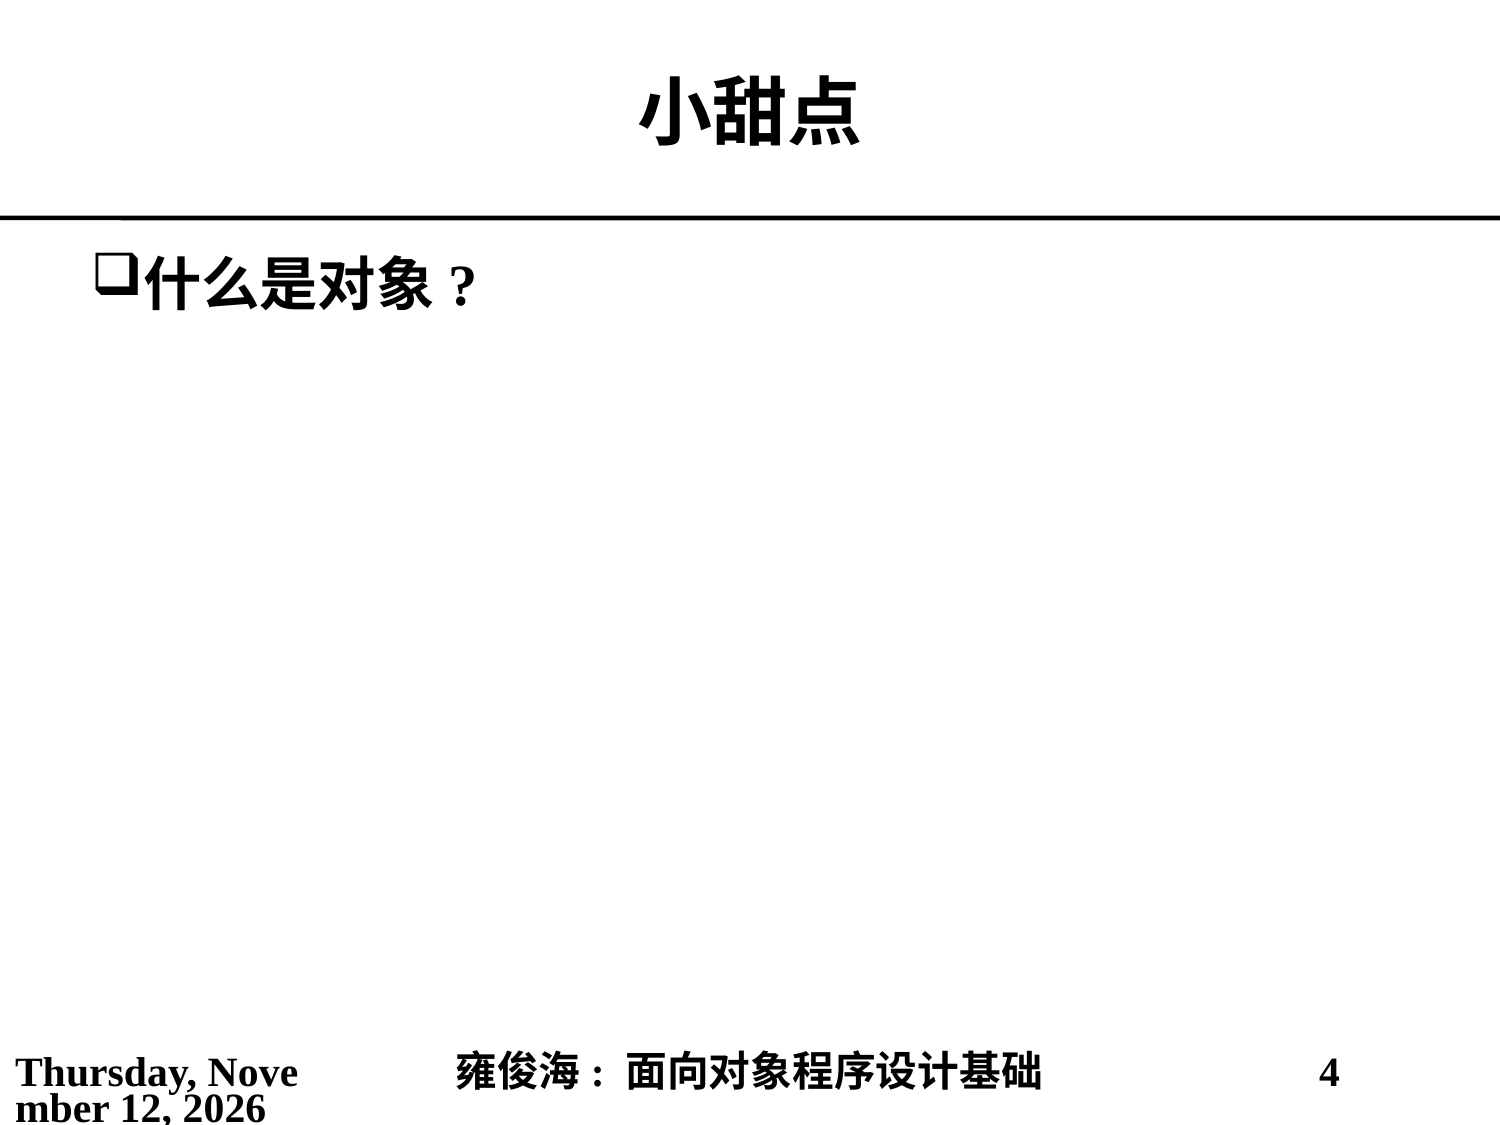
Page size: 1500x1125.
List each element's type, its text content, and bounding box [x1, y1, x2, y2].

list 什么是对象? [75, 239, 1425, 341]
title 小甜点 [0, 0, 1500, 217]
slide_number 4 [1161, 1042, 1499, 1103]
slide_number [0, 1042, 337, 1103]
footer 雍俊海: 面向对象程序设计基础 [337, 1042, 1161, 1103]
